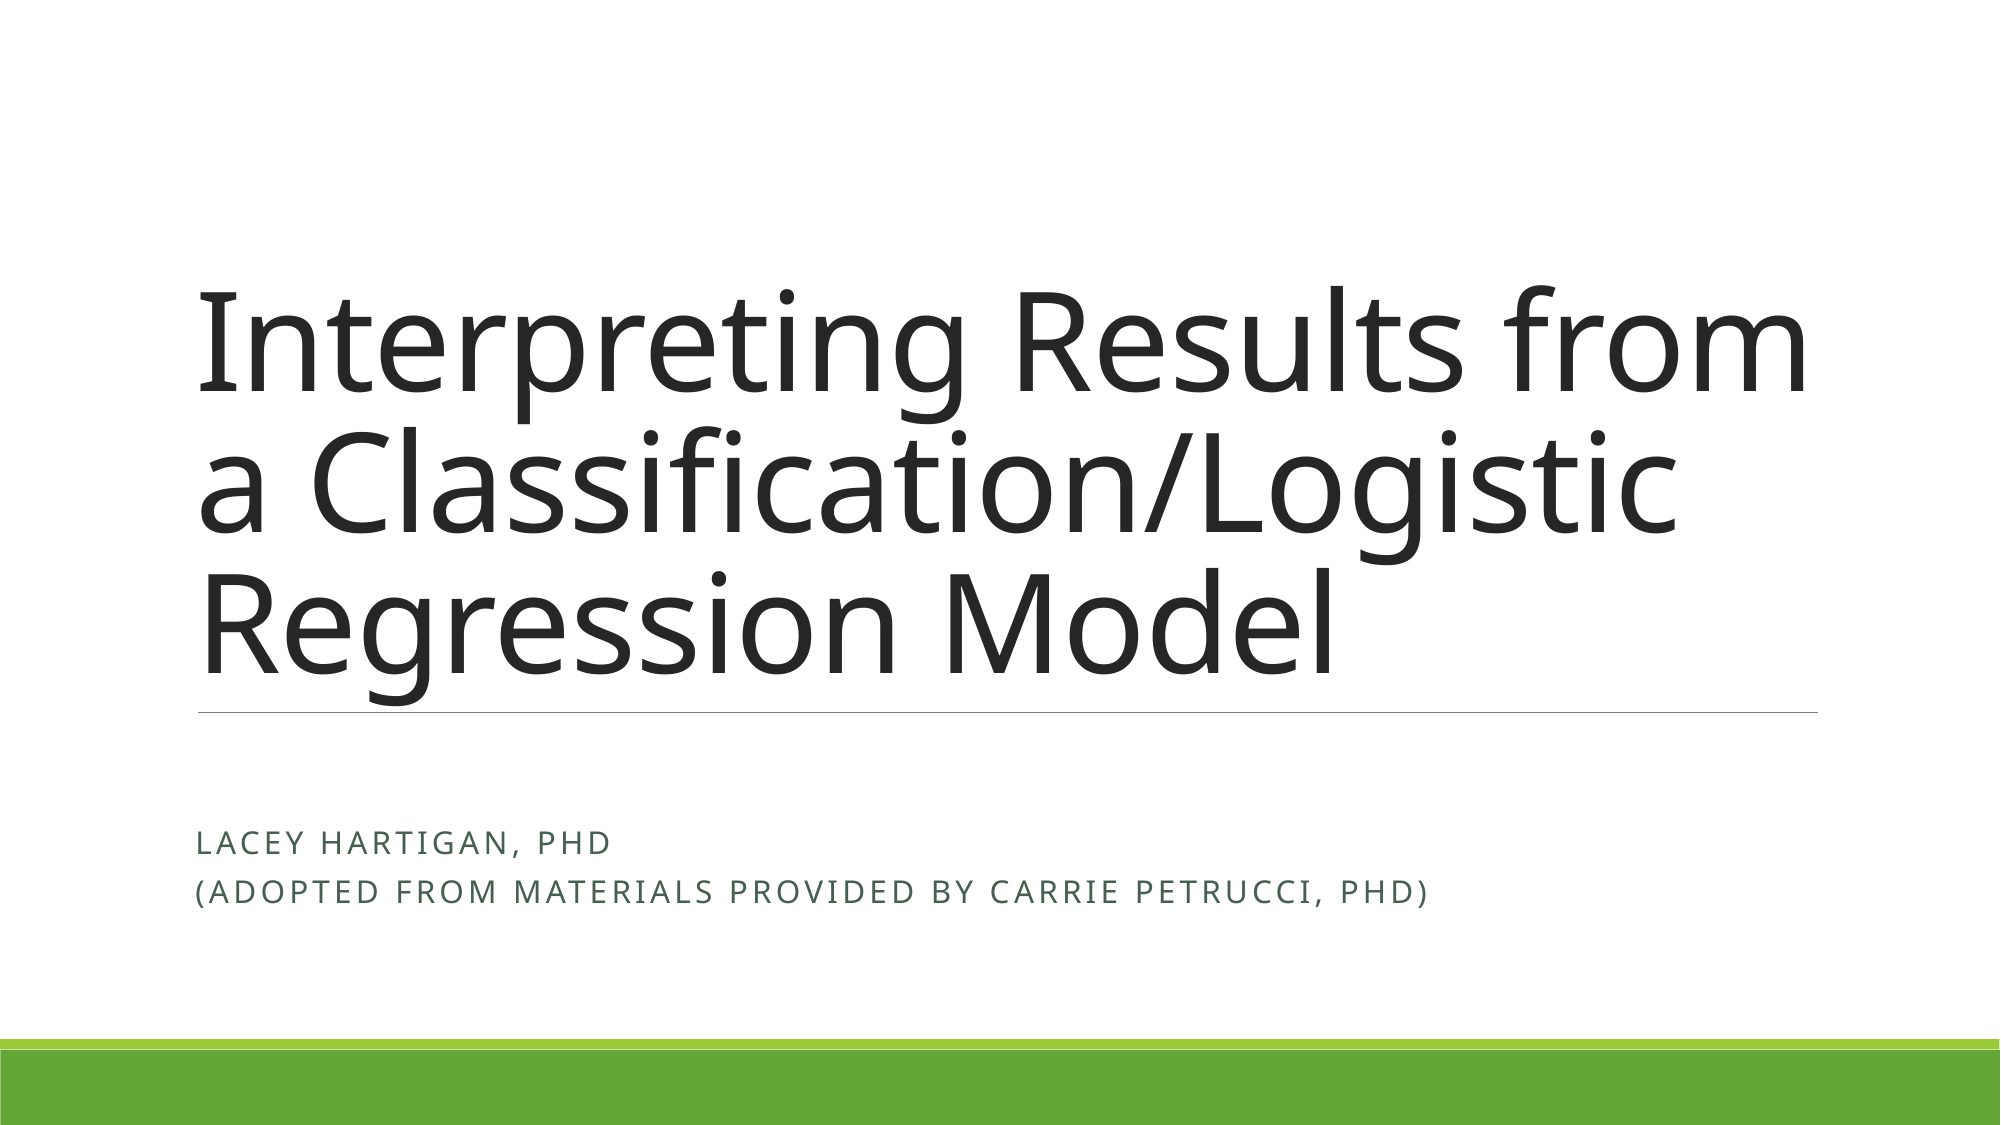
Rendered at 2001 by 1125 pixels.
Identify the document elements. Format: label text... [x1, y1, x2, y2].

subtitle Lacey Hartigan, PhD (adopted from materials provided by Carrie Petrucci, PhD) [180, 730, 1831, 919]
title Interpreting Results from a Classification/Logistic Regression Model [180, 124, 1830, 710]
